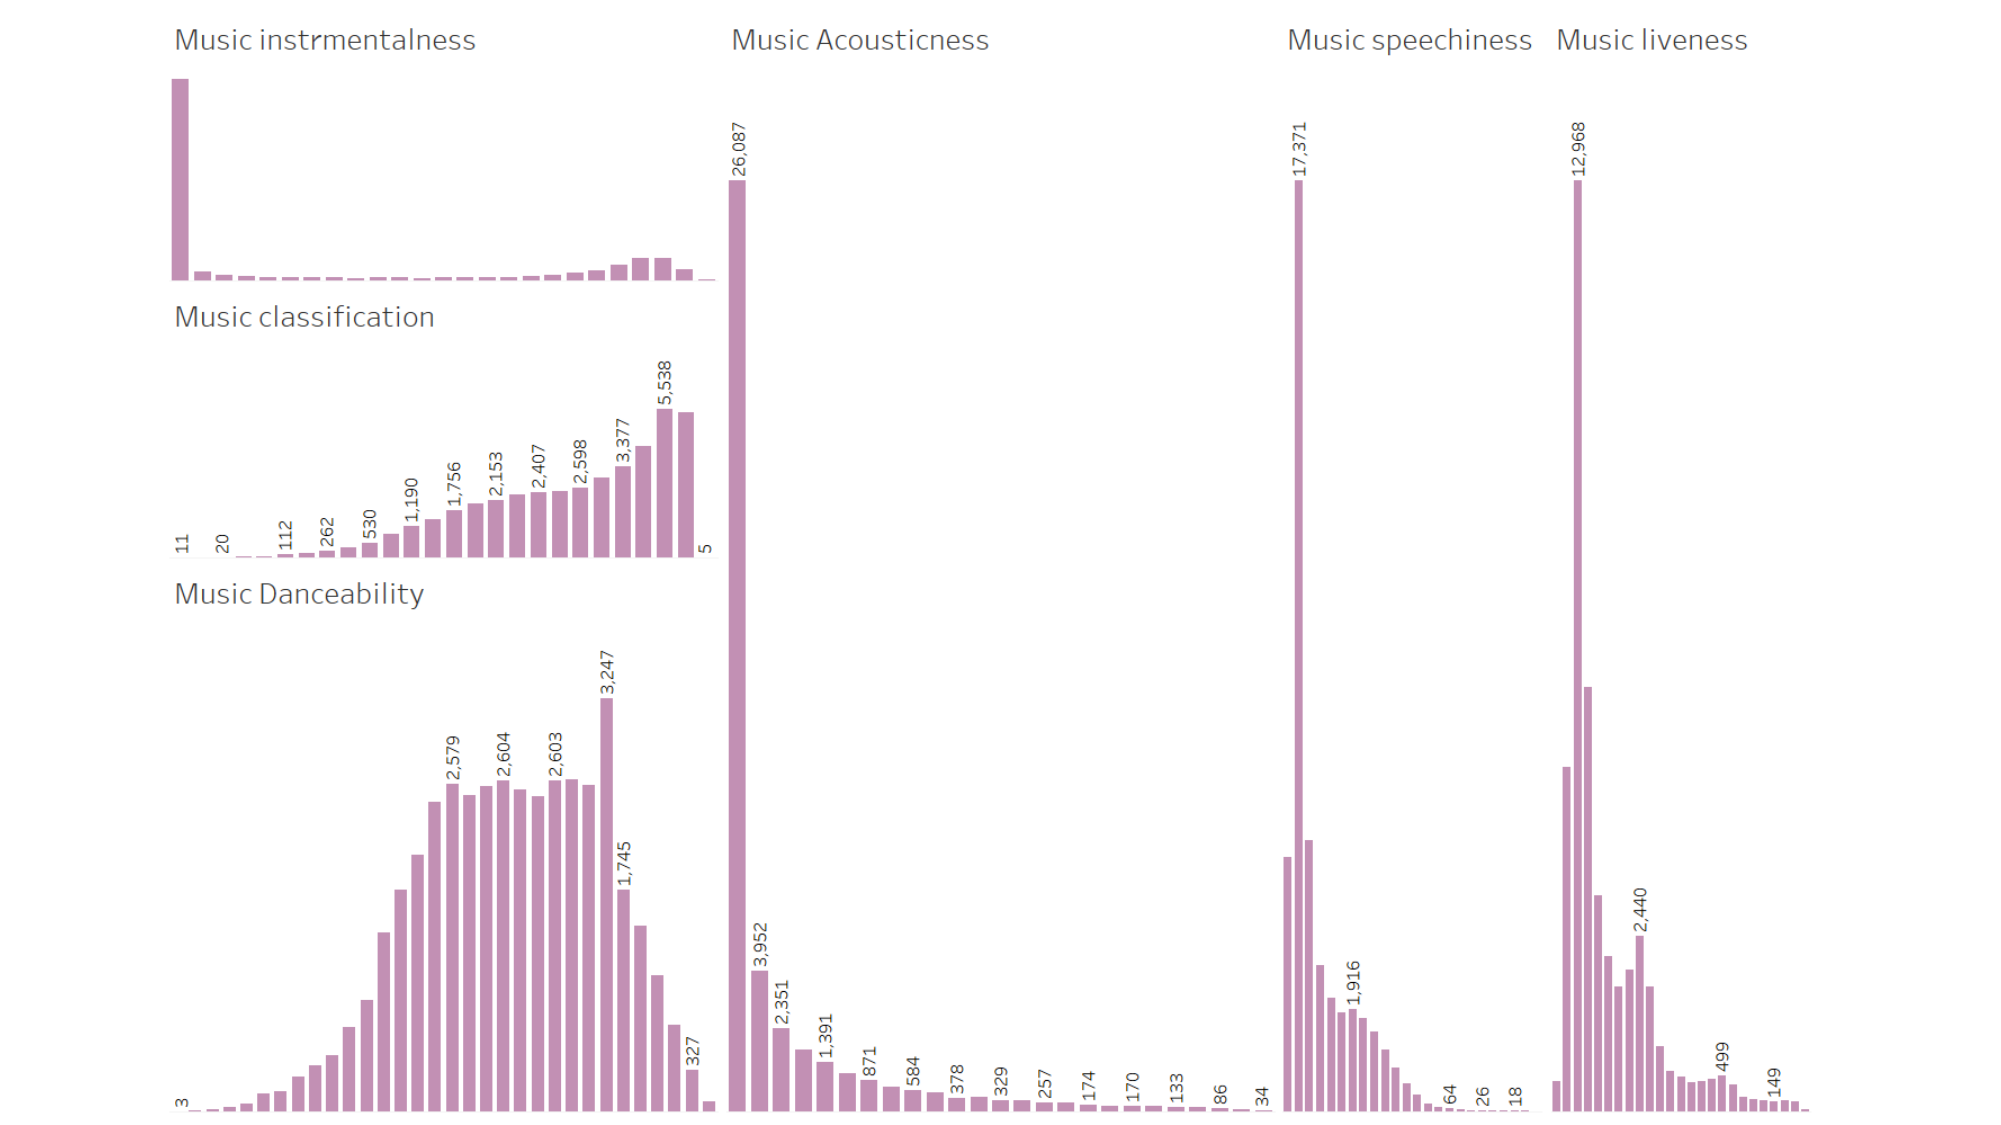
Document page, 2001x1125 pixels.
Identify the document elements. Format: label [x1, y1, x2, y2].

picture [156, 0, 1844, 1125]
